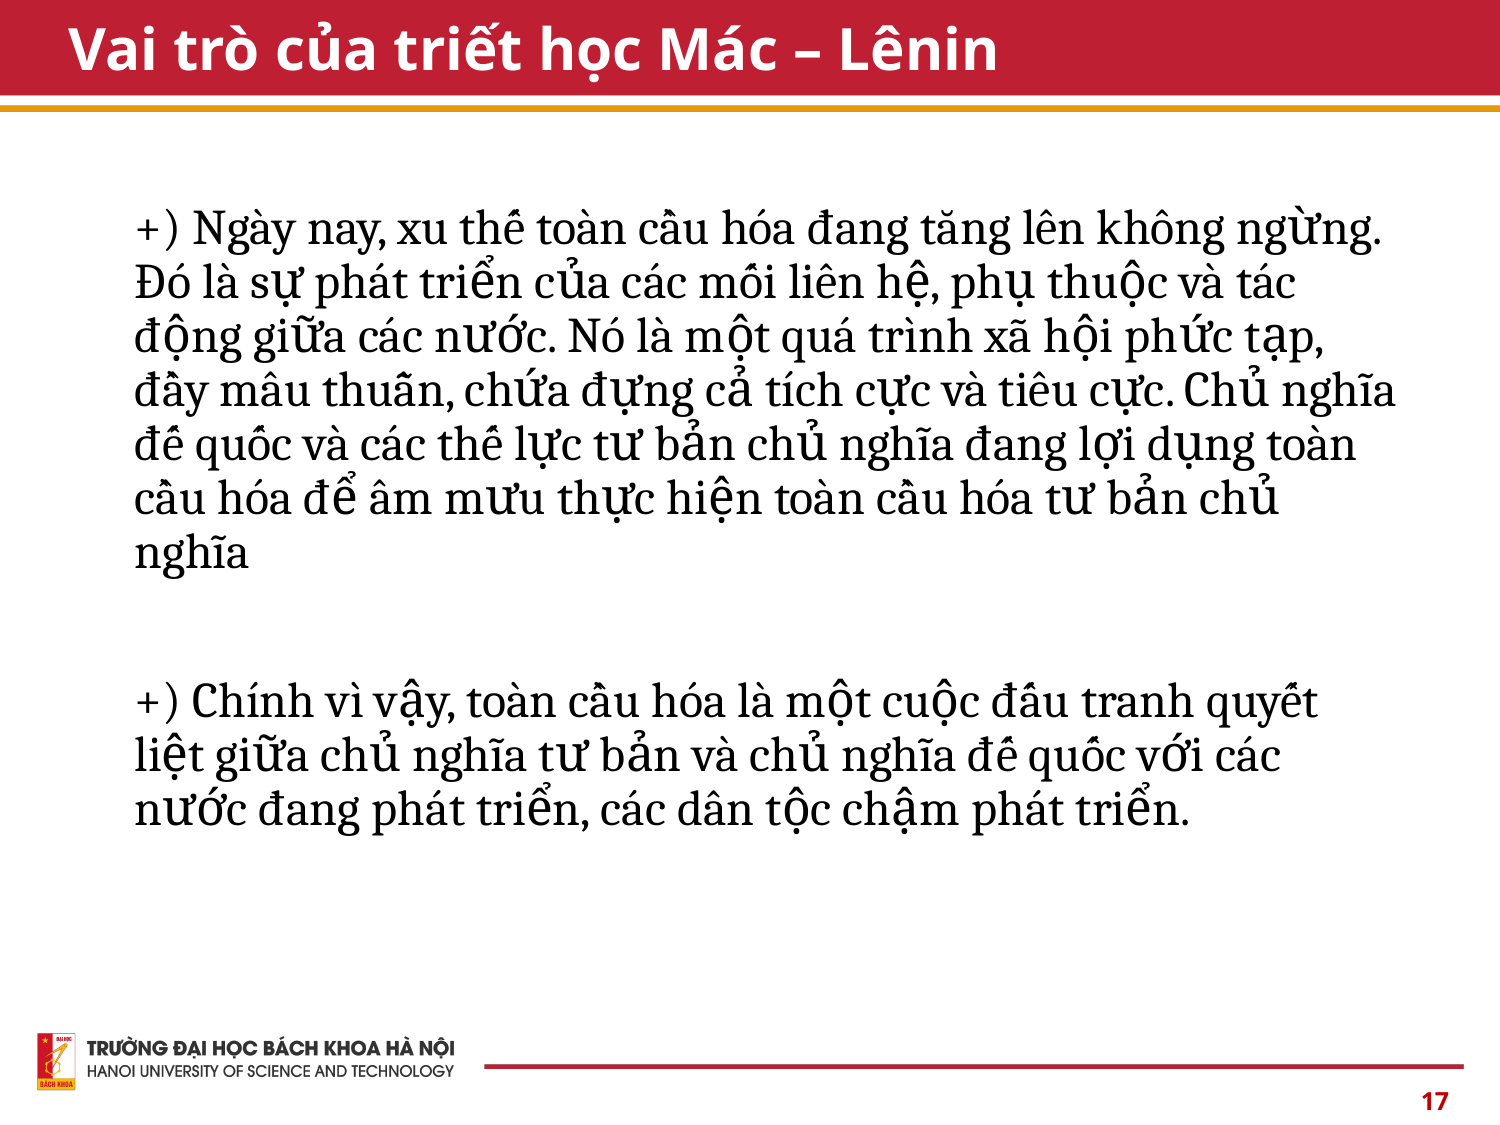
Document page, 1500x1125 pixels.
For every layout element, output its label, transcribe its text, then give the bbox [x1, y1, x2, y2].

slide_number 17 [1126, 1078, 1464, 1125]
list +) Ngày nay, xu thế toàn cầu hóa đang tăng lên không ngừng. Đó là sự phát triển của các mối liên hệ, phụ thuộc và tác động giữa các nước. Nó là một quá trình xã hội phức tạp, đầy mâu thuẫn, chứa đựng cả tích cực và tiêu cực. Chủ nghĩa đế quốc và các thế lực tư bản chủ nghĩa đang lợi dụng toàn cầu hóa để âm mưu thực hiện toàn cầu hóa tư bản chủ nghĩa +) Chính vì vậy, toàn cầu hóa là một cuộc đấu tranh quyết liệt giữa chủ nghĩa tư bản và chủ nghĩa đế quốc với các nước đang phát triển, các dân tộc chậm phát triển. [120, 193, 1413, 665]
title Vai trò của triết học Mác – Lênin [38, 12, 1462, 87]
picture [0, 0, 1500, 1125]
